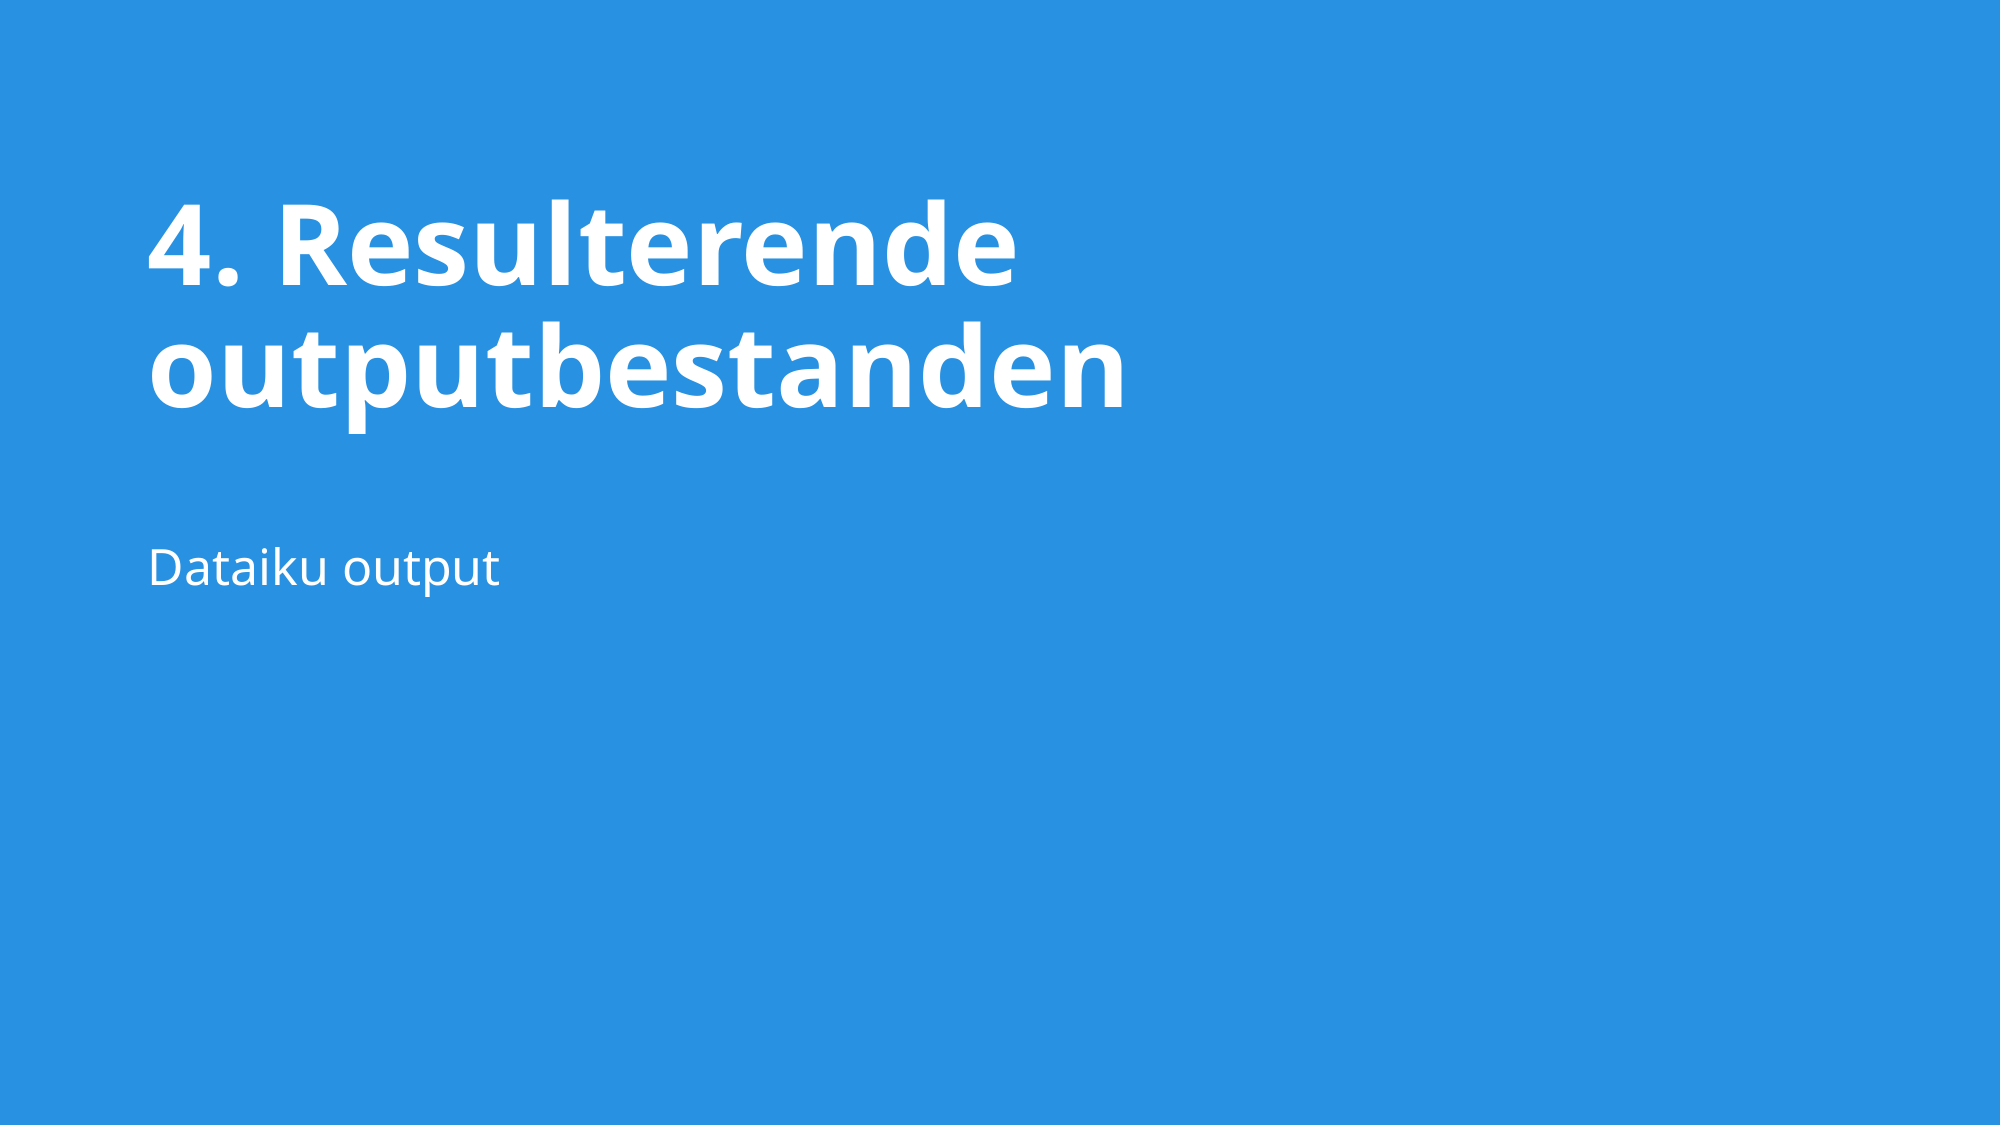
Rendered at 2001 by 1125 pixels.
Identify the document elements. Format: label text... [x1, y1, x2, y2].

title 4. Resulterende outputbestanden [147, 181, 1979, 475]
subtitle Dataiku output [147, 534, 1039, 1021]
